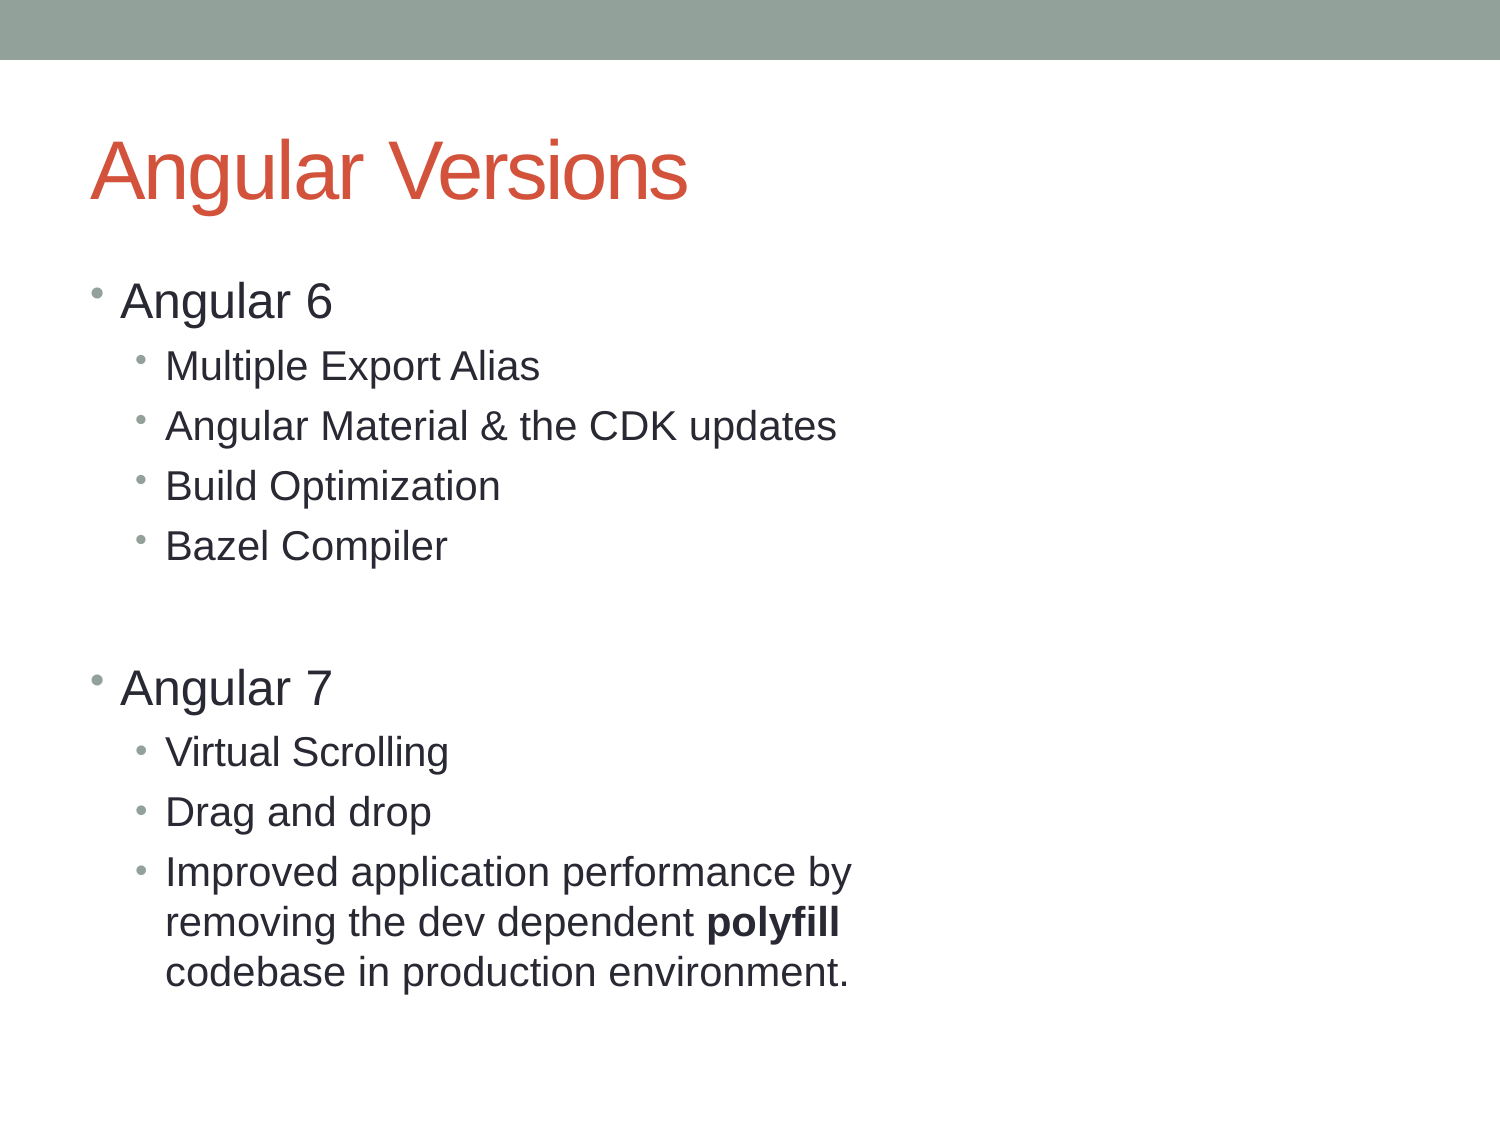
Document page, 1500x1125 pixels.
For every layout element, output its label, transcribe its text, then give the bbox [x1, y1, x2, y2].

title Angular Versions [87, 114, 692, 254]
text_box Angular 6 Multiple Export Alias Angular Material & the CDK updates Build Optimization Bazel Compiler Angular 7 Virtual Scrolling Drag and drop Improved application performance by removing the dev dependent polyfill codebase in production environment. [87, 254, 994, 996]
